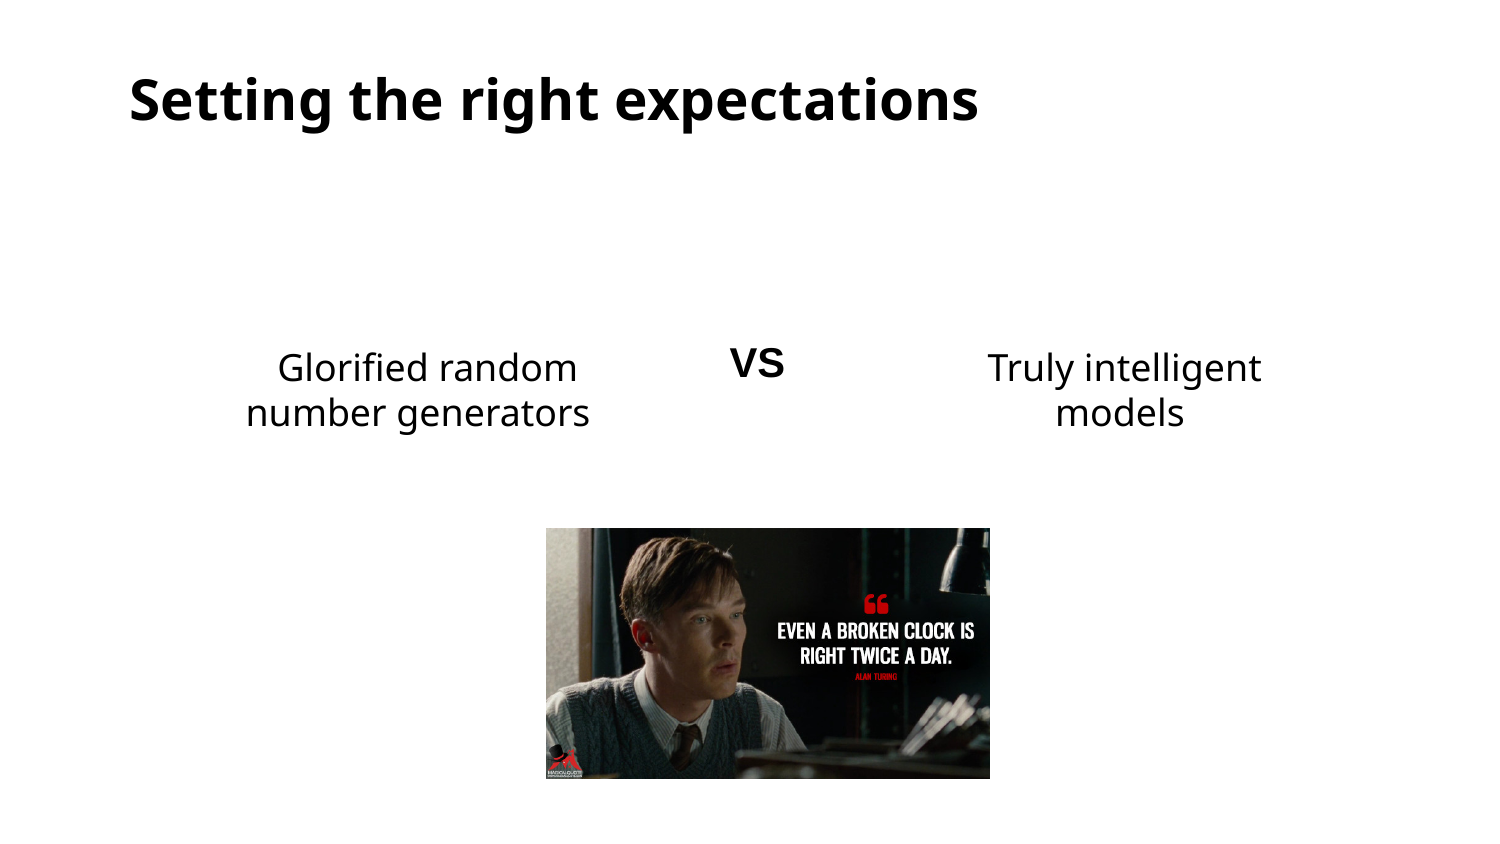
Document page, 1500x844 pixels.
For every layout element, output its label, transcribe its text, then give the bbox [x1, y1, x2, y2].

picture [546, 528, 991, 779]
text_box VS [714, 328, 803, 394]
title Setting the right expectations [114, 48, 1500, 143]
text_box Truly intelligent models [921, 328, 1329, 449]
text_box Glorified random number generators [224, 328, 632, 449]
